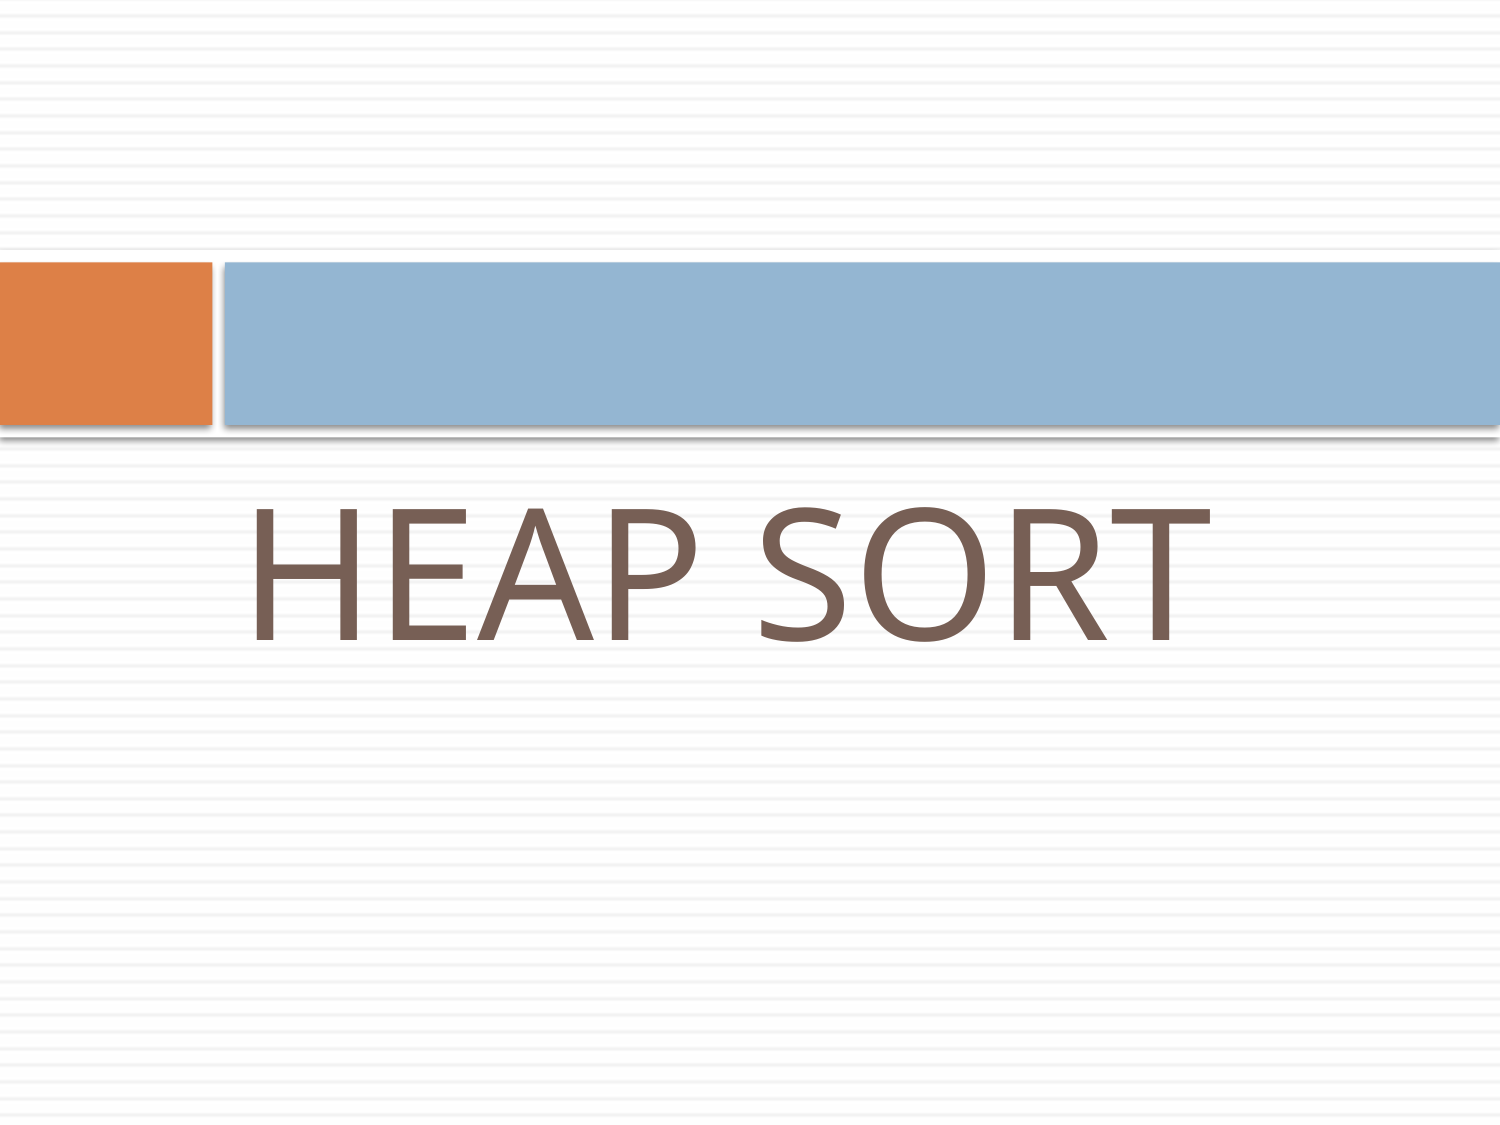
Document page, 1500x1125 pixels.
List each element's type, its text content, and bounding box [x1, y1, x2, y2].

list HEAP SORT [225, 450, 1394, 725]
